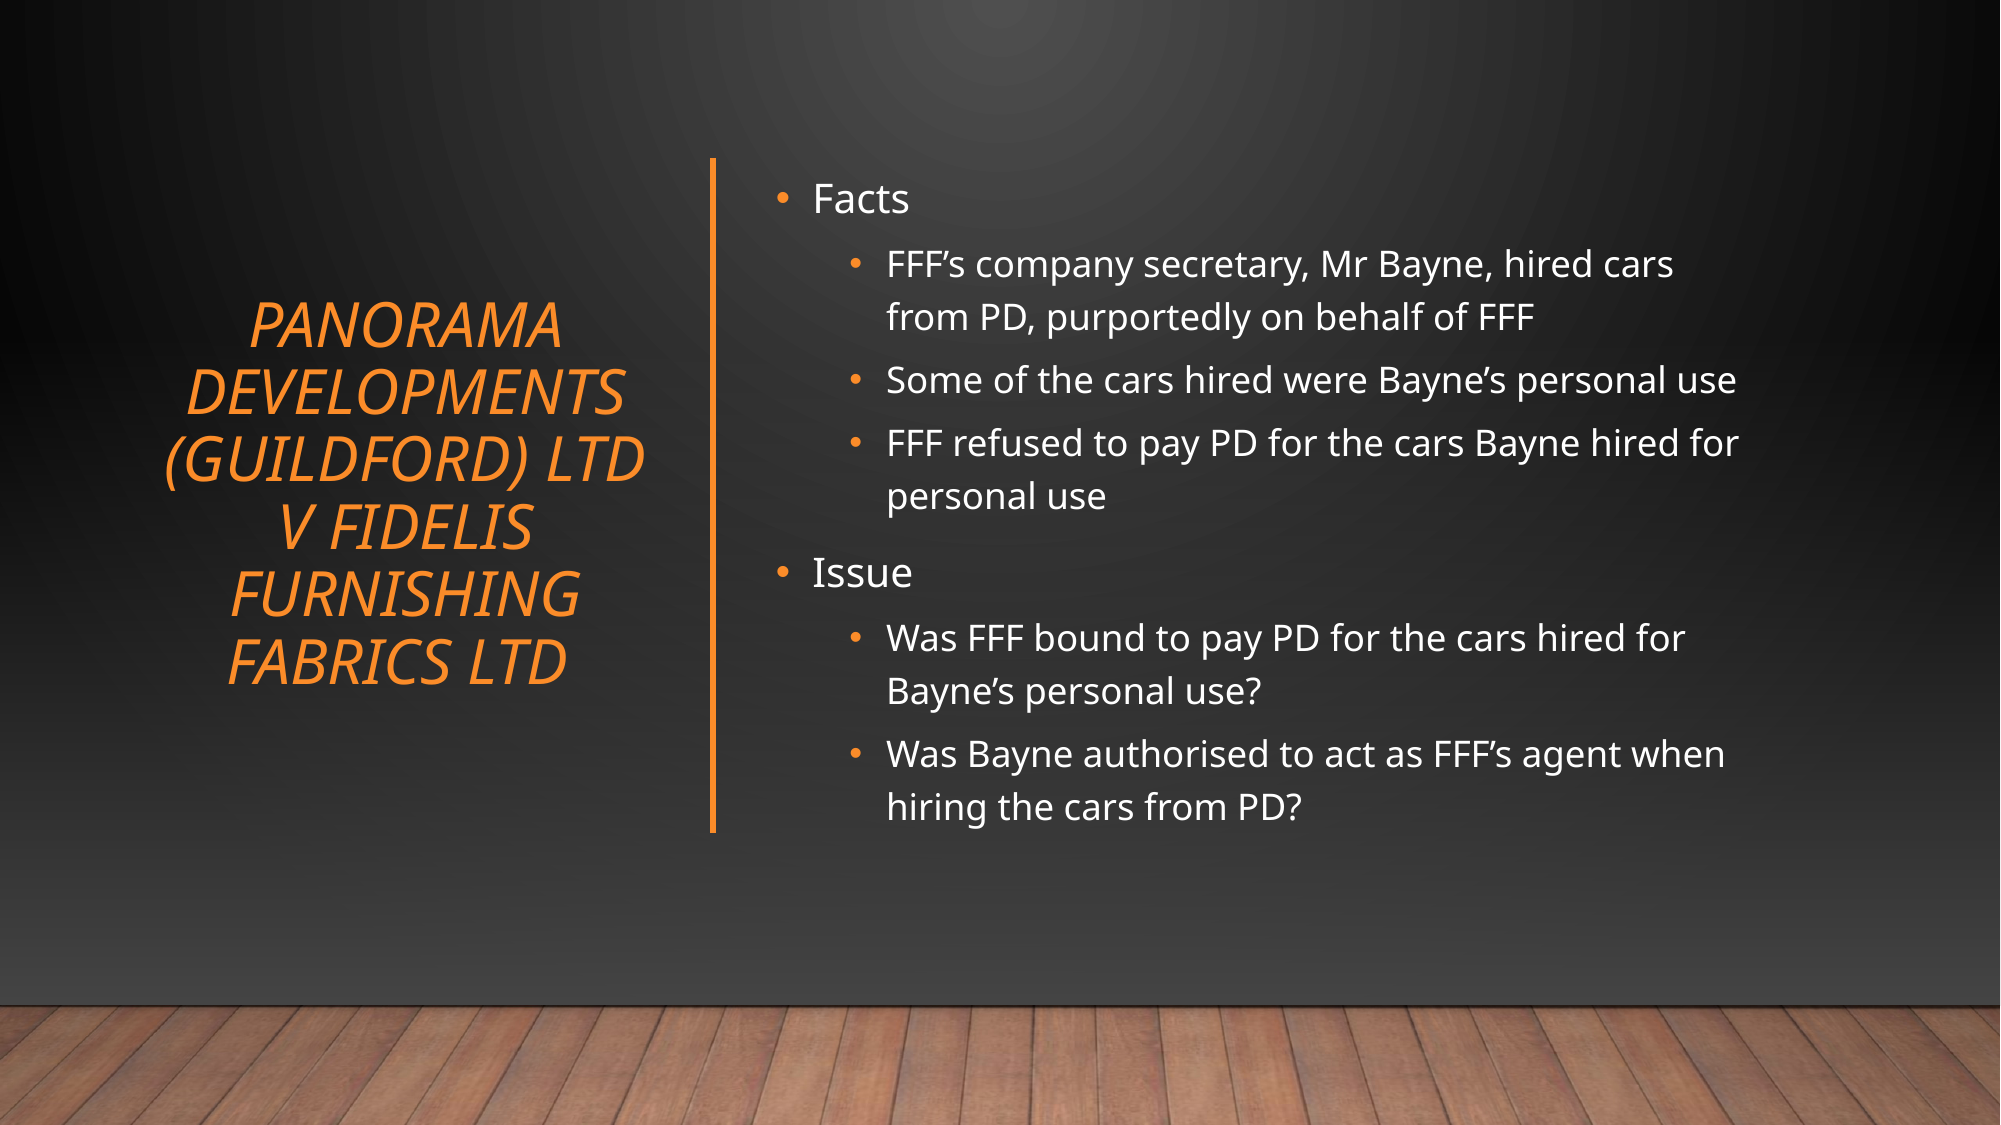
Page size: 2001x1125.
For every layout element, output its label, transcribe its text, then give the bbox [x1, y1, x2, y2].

picture [0, 1005, 2000, 1125]
text_box [0, 0, 2000, 330]
text_box [0, 330, 2000, 1005]
list Facts FFF’s company secretary, Mr Bayne, hired cars from PD, purportedly on behalf of FFF Some of the cars hired were Bayne’s personal use FFF refused to pay PD for the cars Bayne hired for personal use Issue Was FFF bound to pay PD for the cars hired for Bayne’s personal use? Was Bayne authorised to act as FFF’s agent when hiring the cars from PD? [760, 131, 1762, 859]
title Panorama Developments (Guildford) Ltd v Fidelis Furnishing Fabrics Ltd [146, 131, 665, 859]
